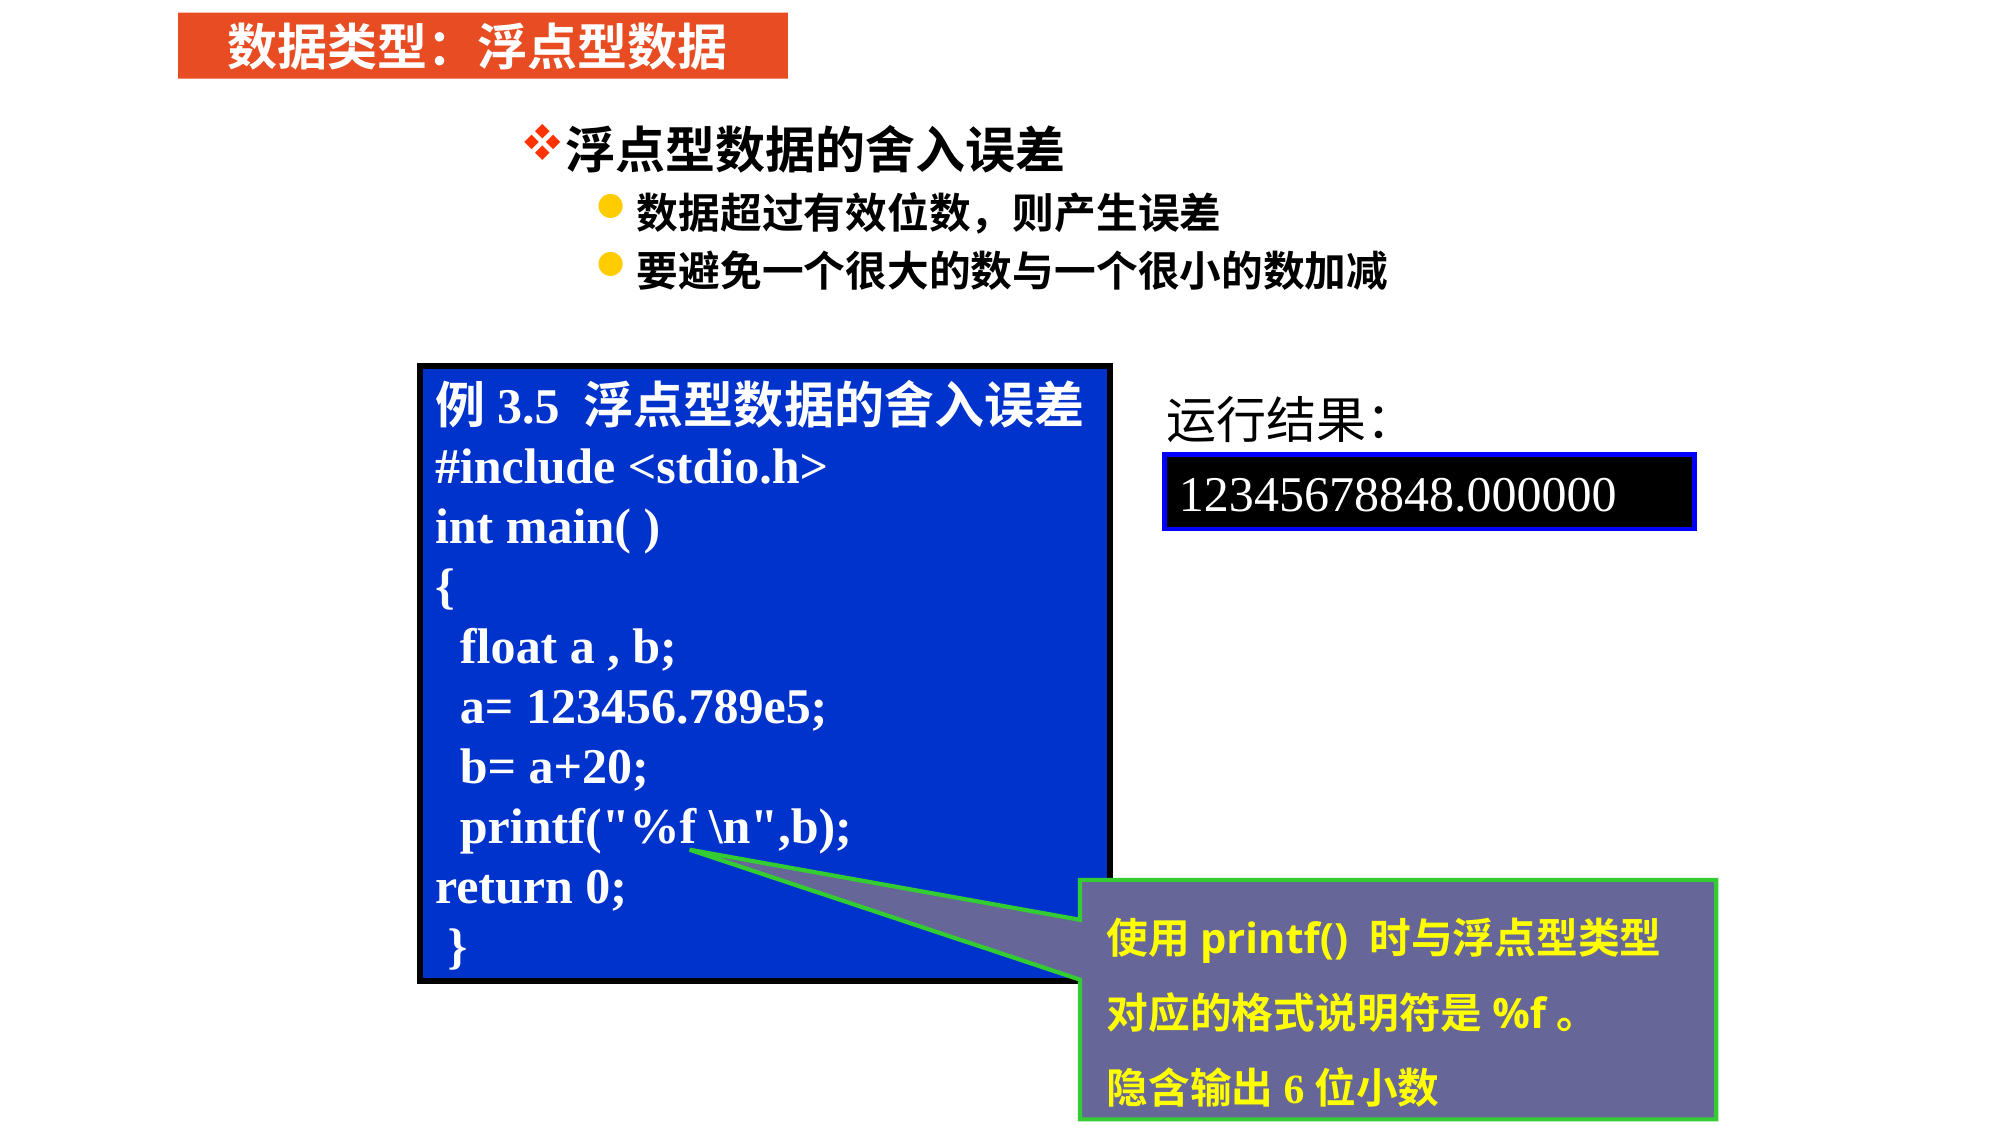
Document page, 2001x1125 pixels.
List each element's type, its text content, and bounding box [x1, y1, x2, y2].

text_box 浮点型数据的舍入误差 数据超过有效位数，则产生误差 要避免一个很大的数与一个很小的数加减 [355, 110, 1631, 303]
text_box 例3.5 浮点型数据的舍入误差 #include <stdio.h> int main( ) { float a , b; a= 123456.789e5; b= a+20; printf("%f \n",b); return 0; } [420, 366, 1111, 982]
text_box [1109, 381, 1695, 531]
text_box 使用printf() 时与浮点型类型对应的格式说明符是%f。 隐含输出6位小数 [689, 849, 1717, 1120]
text_box 数据类型：浮点型数据 [177, 11, 789, 80]
